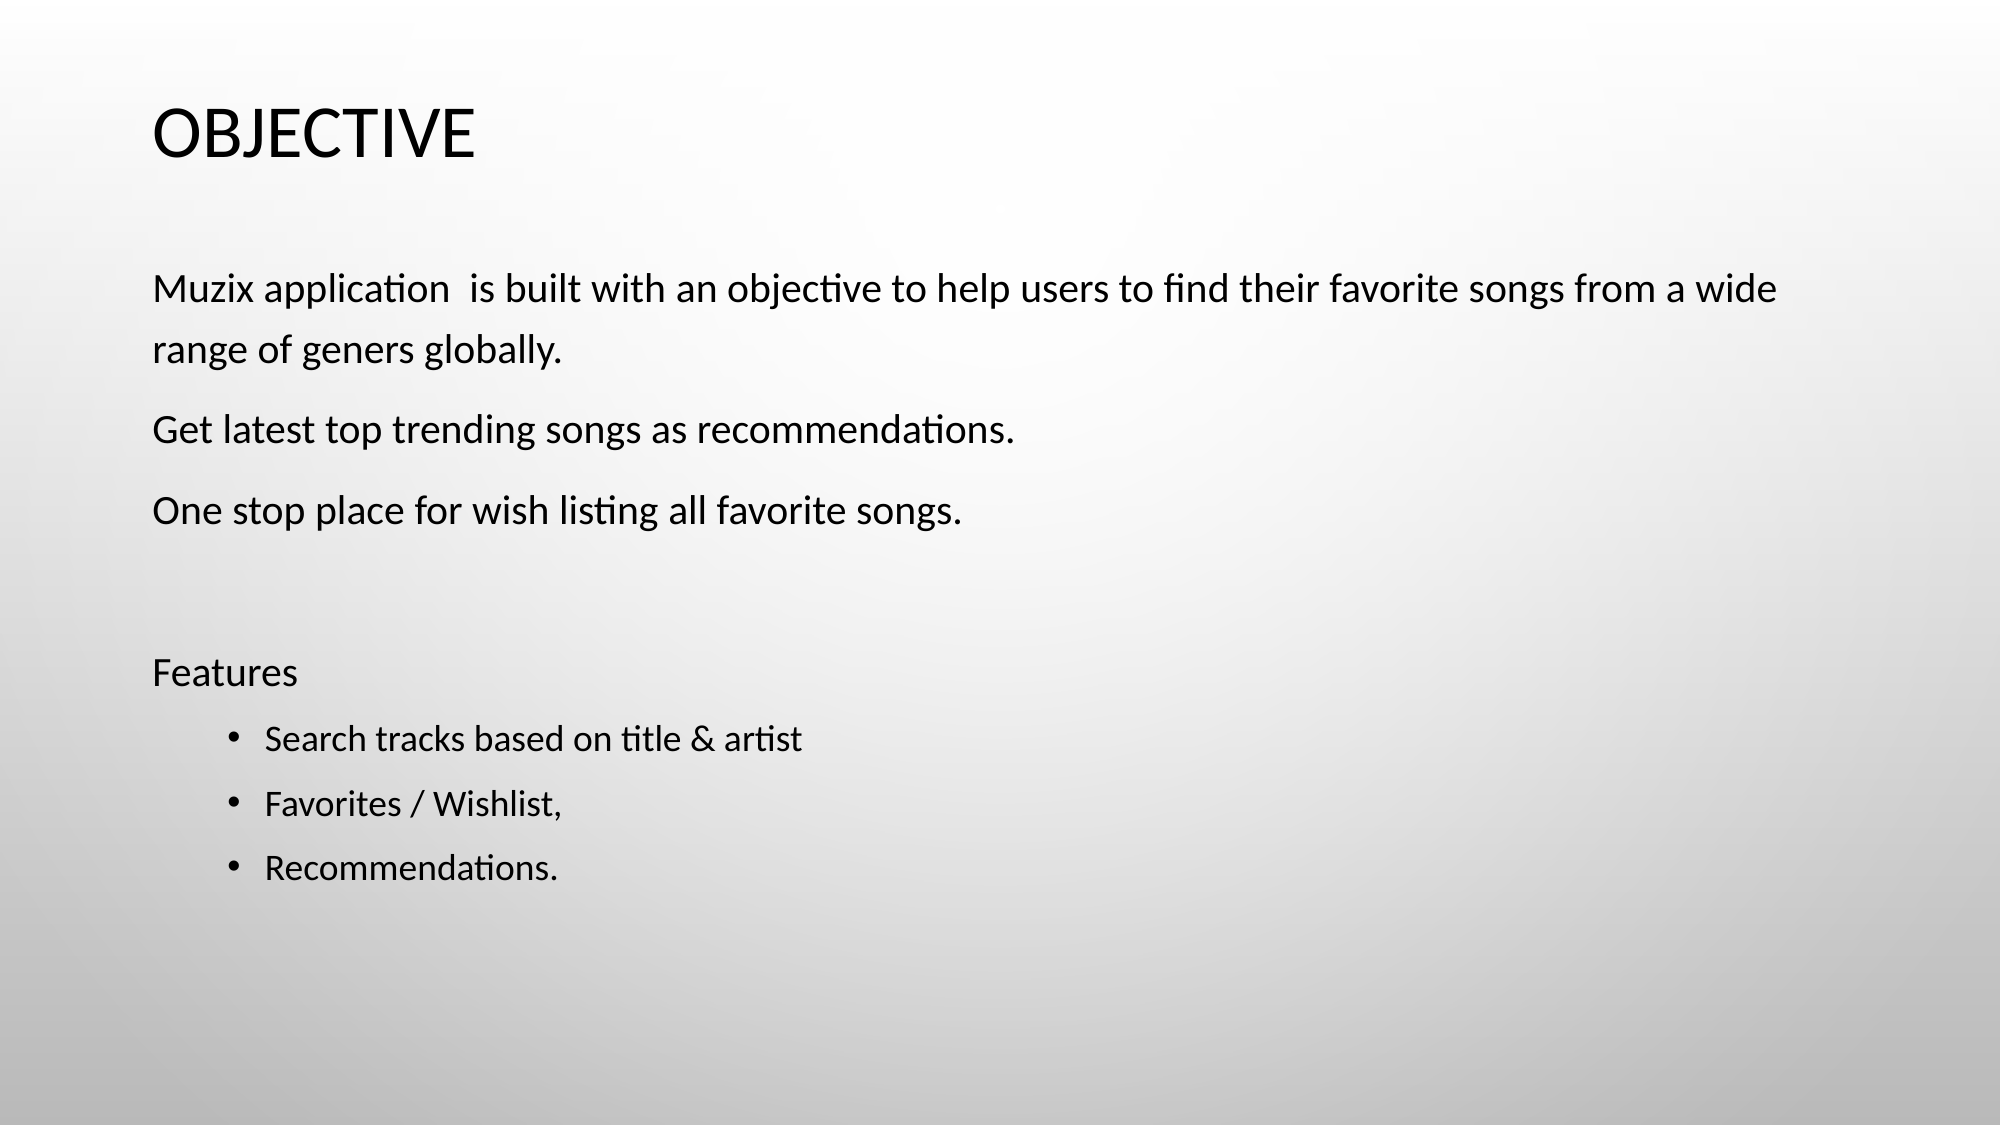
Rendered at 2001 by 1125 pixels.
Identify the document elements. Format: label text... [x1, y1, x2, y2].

list Muzix application is built with an objective to help users to find their favorite songs from a wide range of geners globally. Get latest top trending songs as recommendations. One stop place for wish listing all favorite songs. Features Search tracks based on title & artist Favorites / Wishlist, Recommendations. [137, 243, 1863, 1014]
title OBJECTIVE [137, 59, 1863, 207]
picture [0, 0, 2000, 1125]
